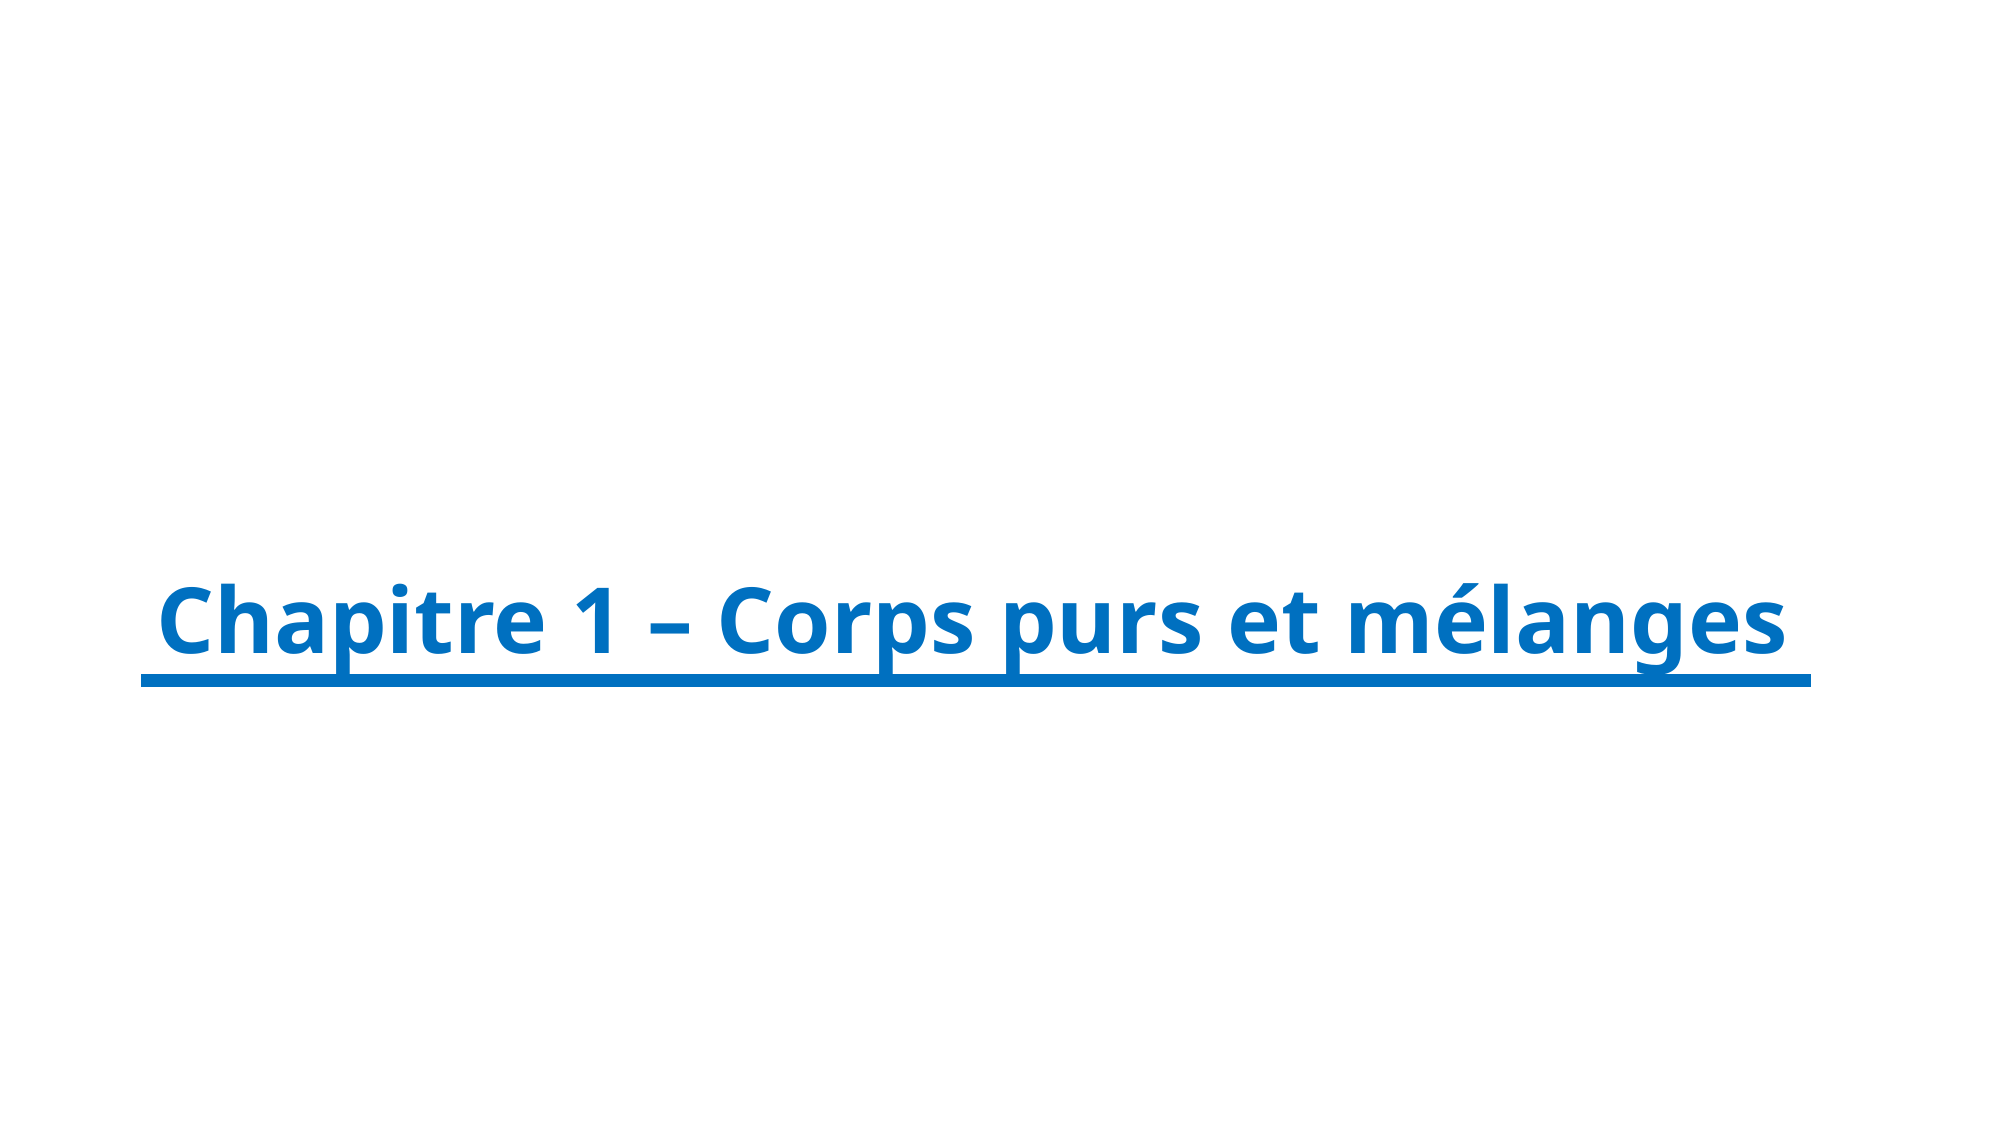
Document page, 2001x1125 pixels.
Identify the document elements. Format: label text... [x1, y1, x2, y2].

title Chapitre 1 – Corps purs et mélanges [141, 501, 1812, 680]
